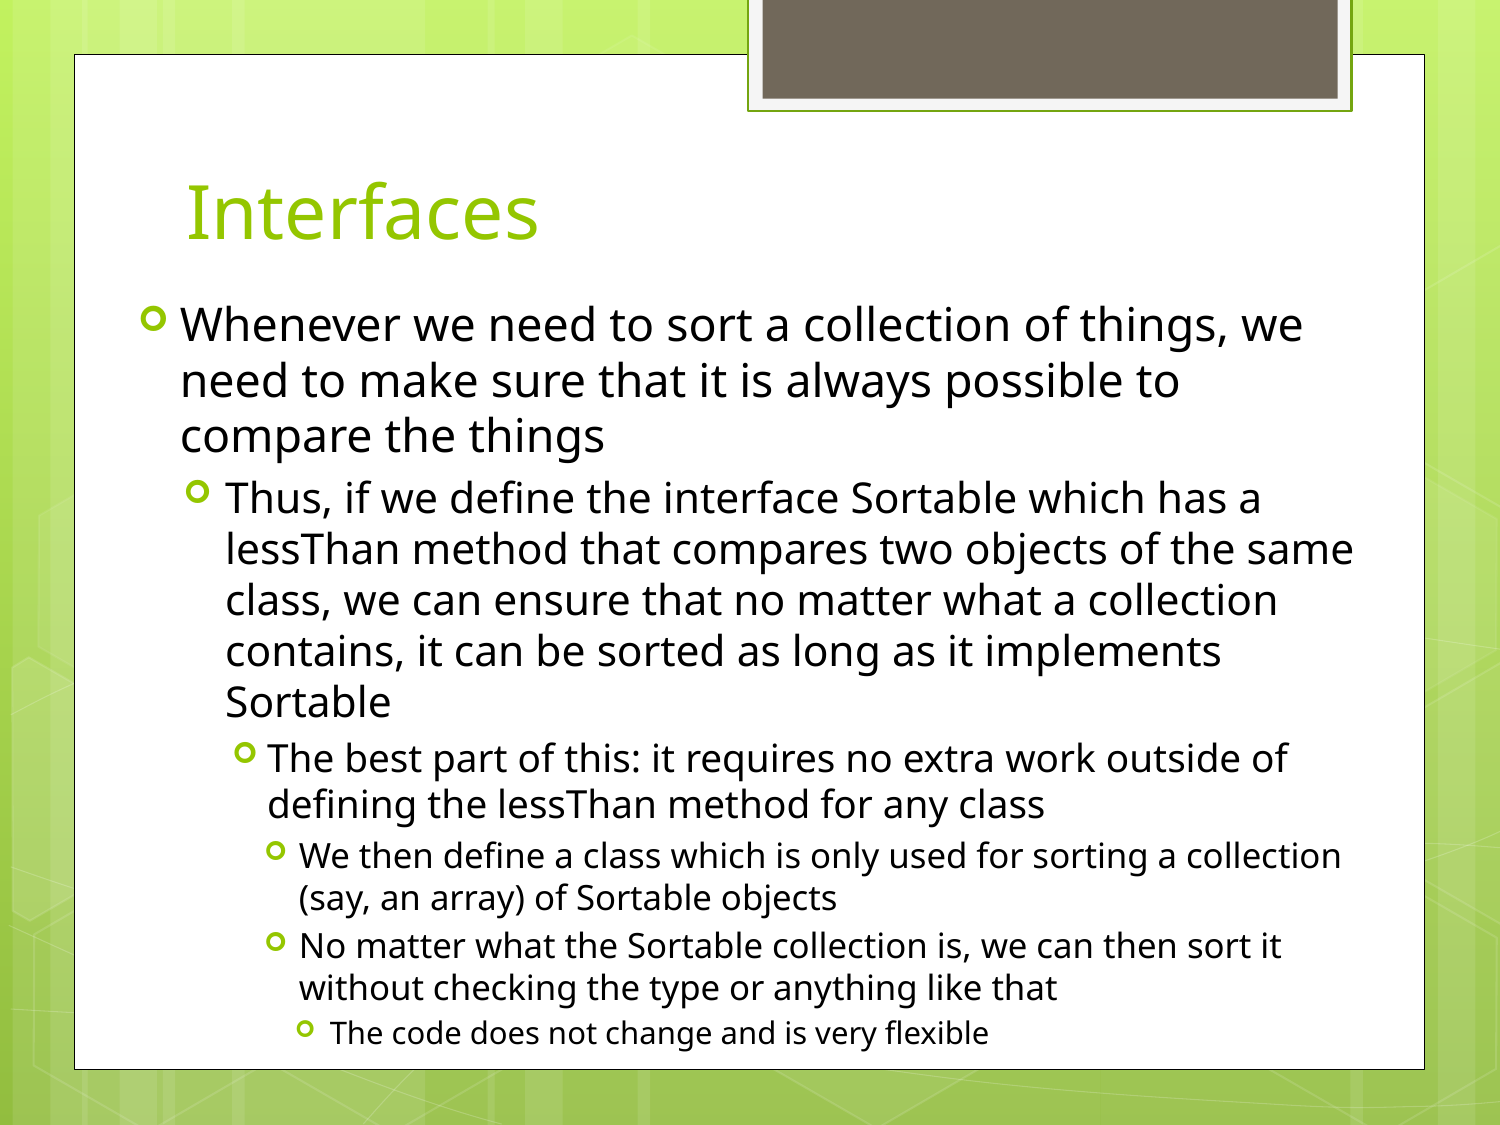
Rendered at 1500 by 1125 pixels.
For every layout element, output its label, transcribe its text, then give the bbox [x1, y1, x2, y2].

list Whenever we need to sort a collection of things, we need to make sure that it is always possible to compare the things Thus, if we define the interface Sortable which has a lessThan method that compares two objects of the same class, we can ensure that no matter what a collection contains, it can be sorted as long as it implements Sortable The best part of this: it requires no extra work outside of defining the lessThan method for any class We then define a class which is only used for sorting a collection (say, an array) of Sortable objects No matter what the Sortable collection is, we can then sort it without checking the type or anything like that The code does not change and is very flexible [112, 287, 1388, 1063]
title Interfaces [171, 75, 1324, 263]
